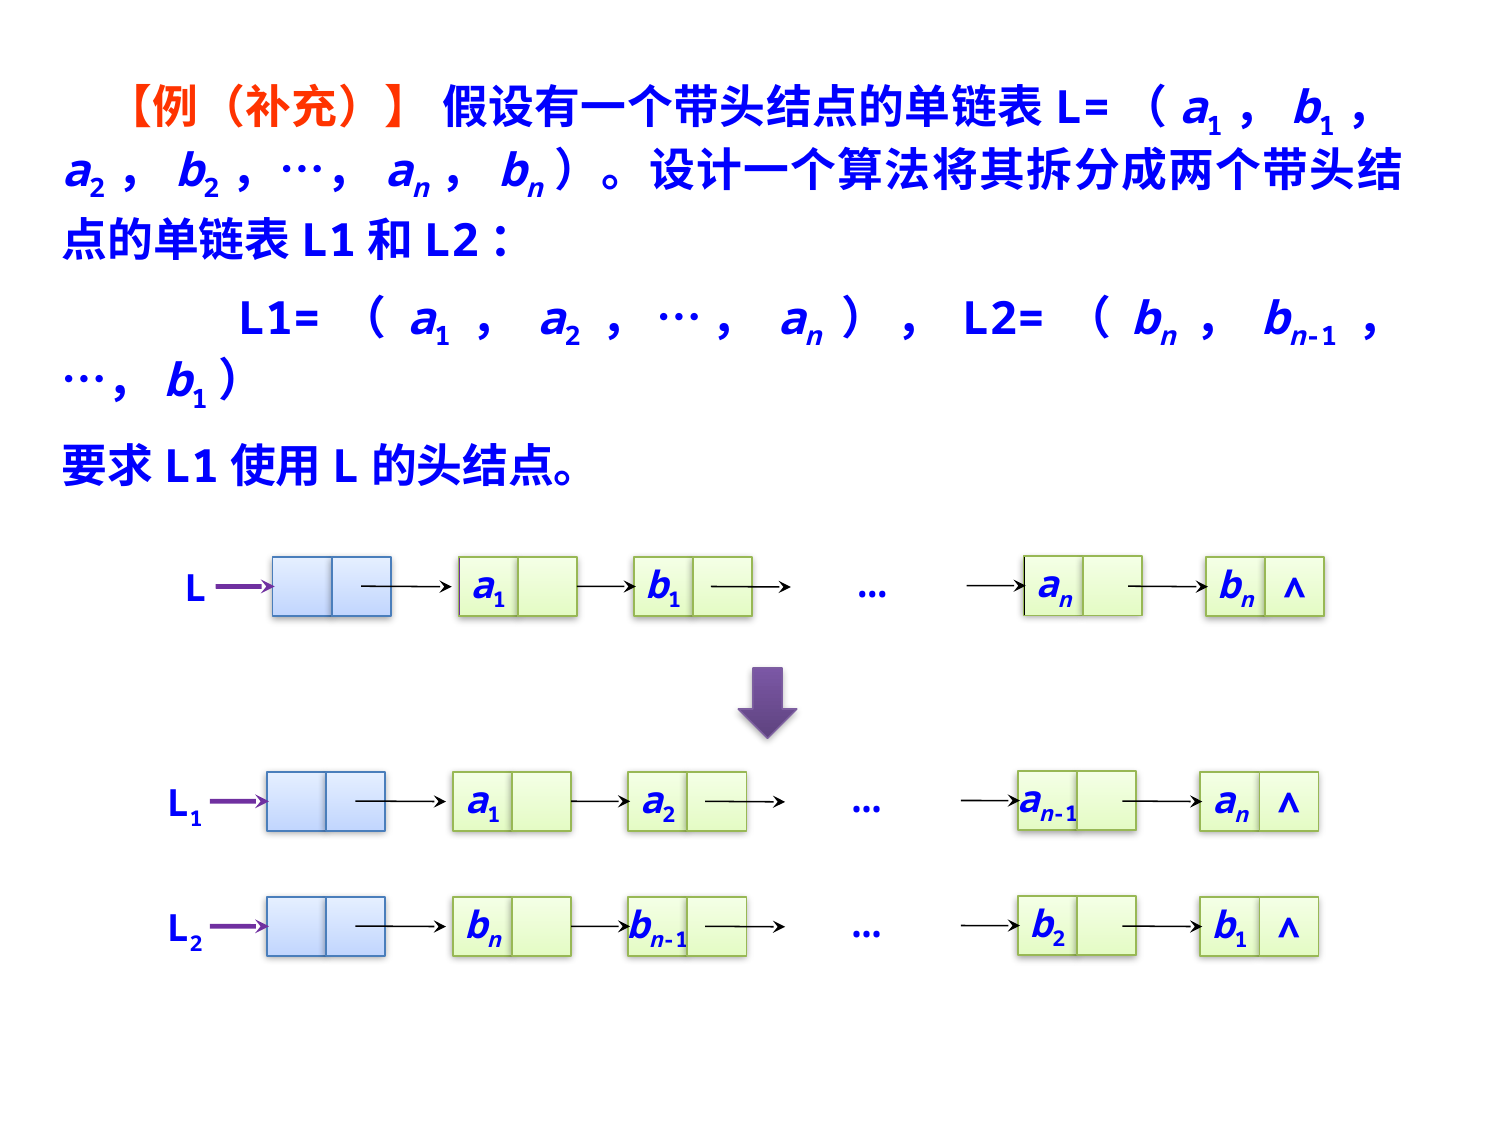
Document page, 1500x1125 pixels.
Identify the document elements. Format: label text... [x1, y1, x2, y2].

text_box 【例（补充）】 假设有一个带头结点的单链表L=（a1，b1，a2，b2，…，an，bn）。设计一个算法将其拆分成两个带头结点的单链表L1和L2： L1=（a1，a2，…，an），L2=（bn，bn-1，…，b1） 要求L1使用L的头结点。 [46, 70, 1418, 499]
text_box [152, 540, 1325, 958]
